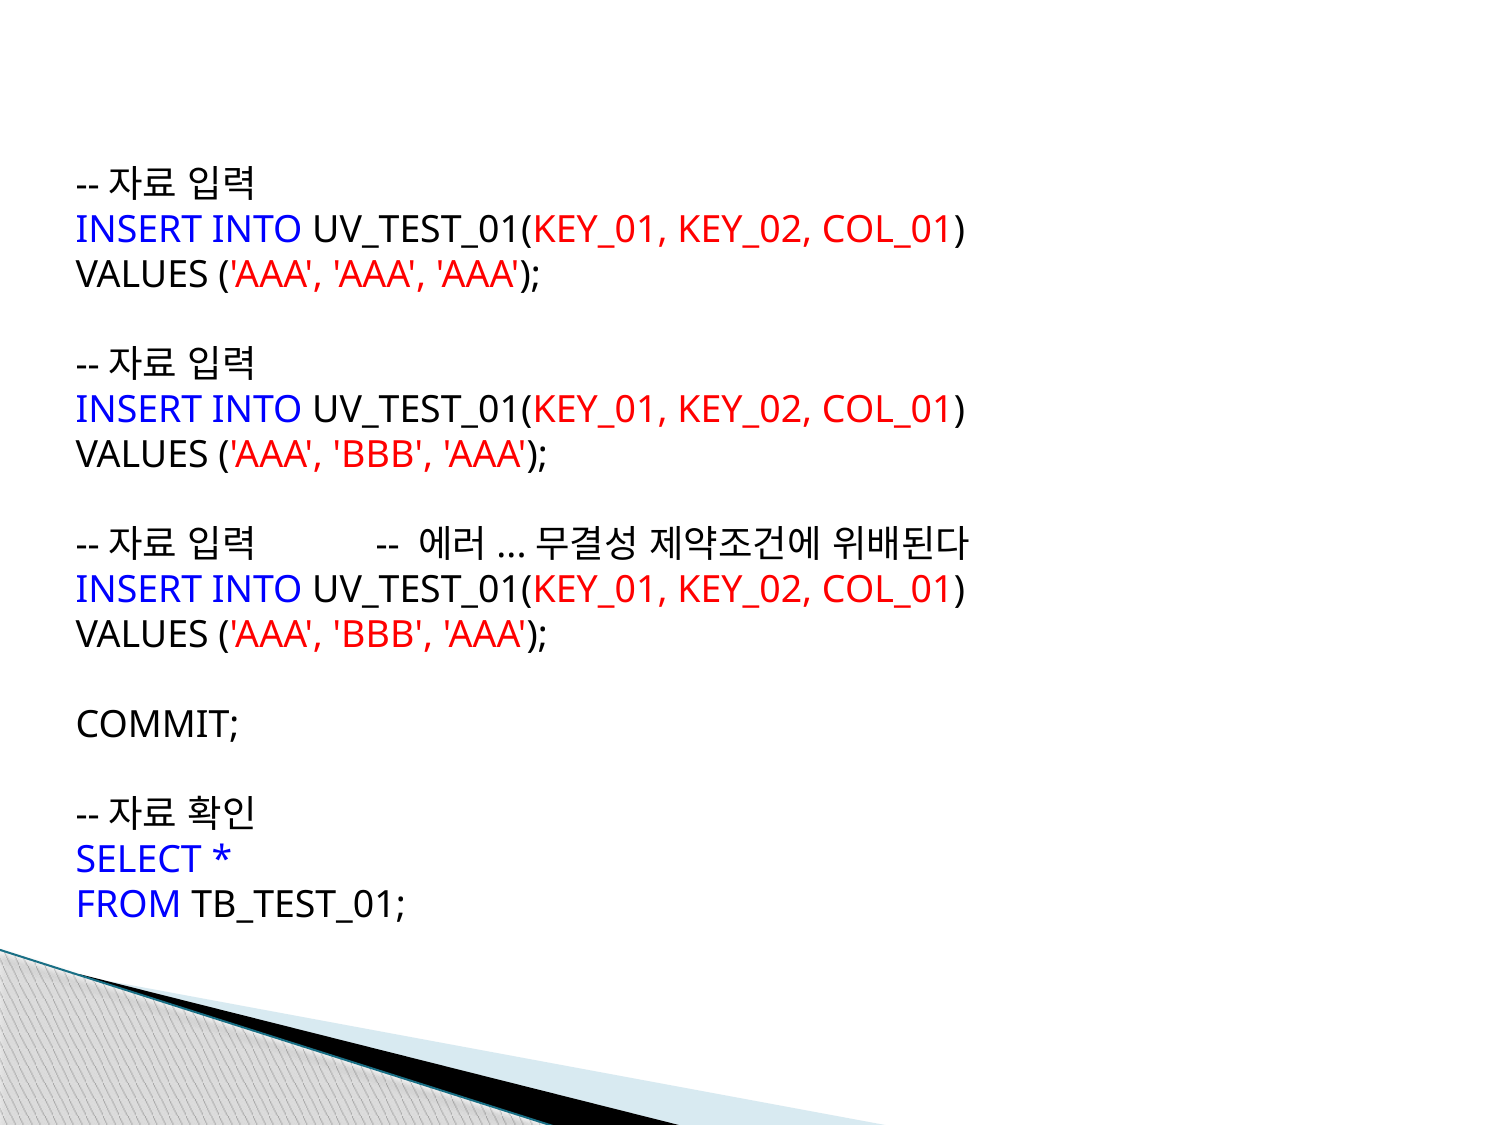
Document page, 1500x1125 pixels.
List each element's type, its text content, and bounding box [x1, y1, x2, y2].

text_box --자료 입력 INSERT INTO UV_TEST_01(KEY_01, KEY_02, COL_01) VALUES ('AAA', 'AAA', 'AAA'); --자료 입력 INSERT INTO UV_TEST_01(KEY_01, KEY_02, COL_01) VALUES ('AAA', 'BBB', 'AAA'); --자료 입력 -- 에러...무결성 제약조건에 위배된다 INSERT INTO UV_TEST_01(KEY_01, KEY_02, COL_01) VALUES ('AAA', 'BBB', 'AAA'); COMMIT; --자료 확인 SELECT * FROM TB_TEST_01; [60, 62, 1439, 1063]
